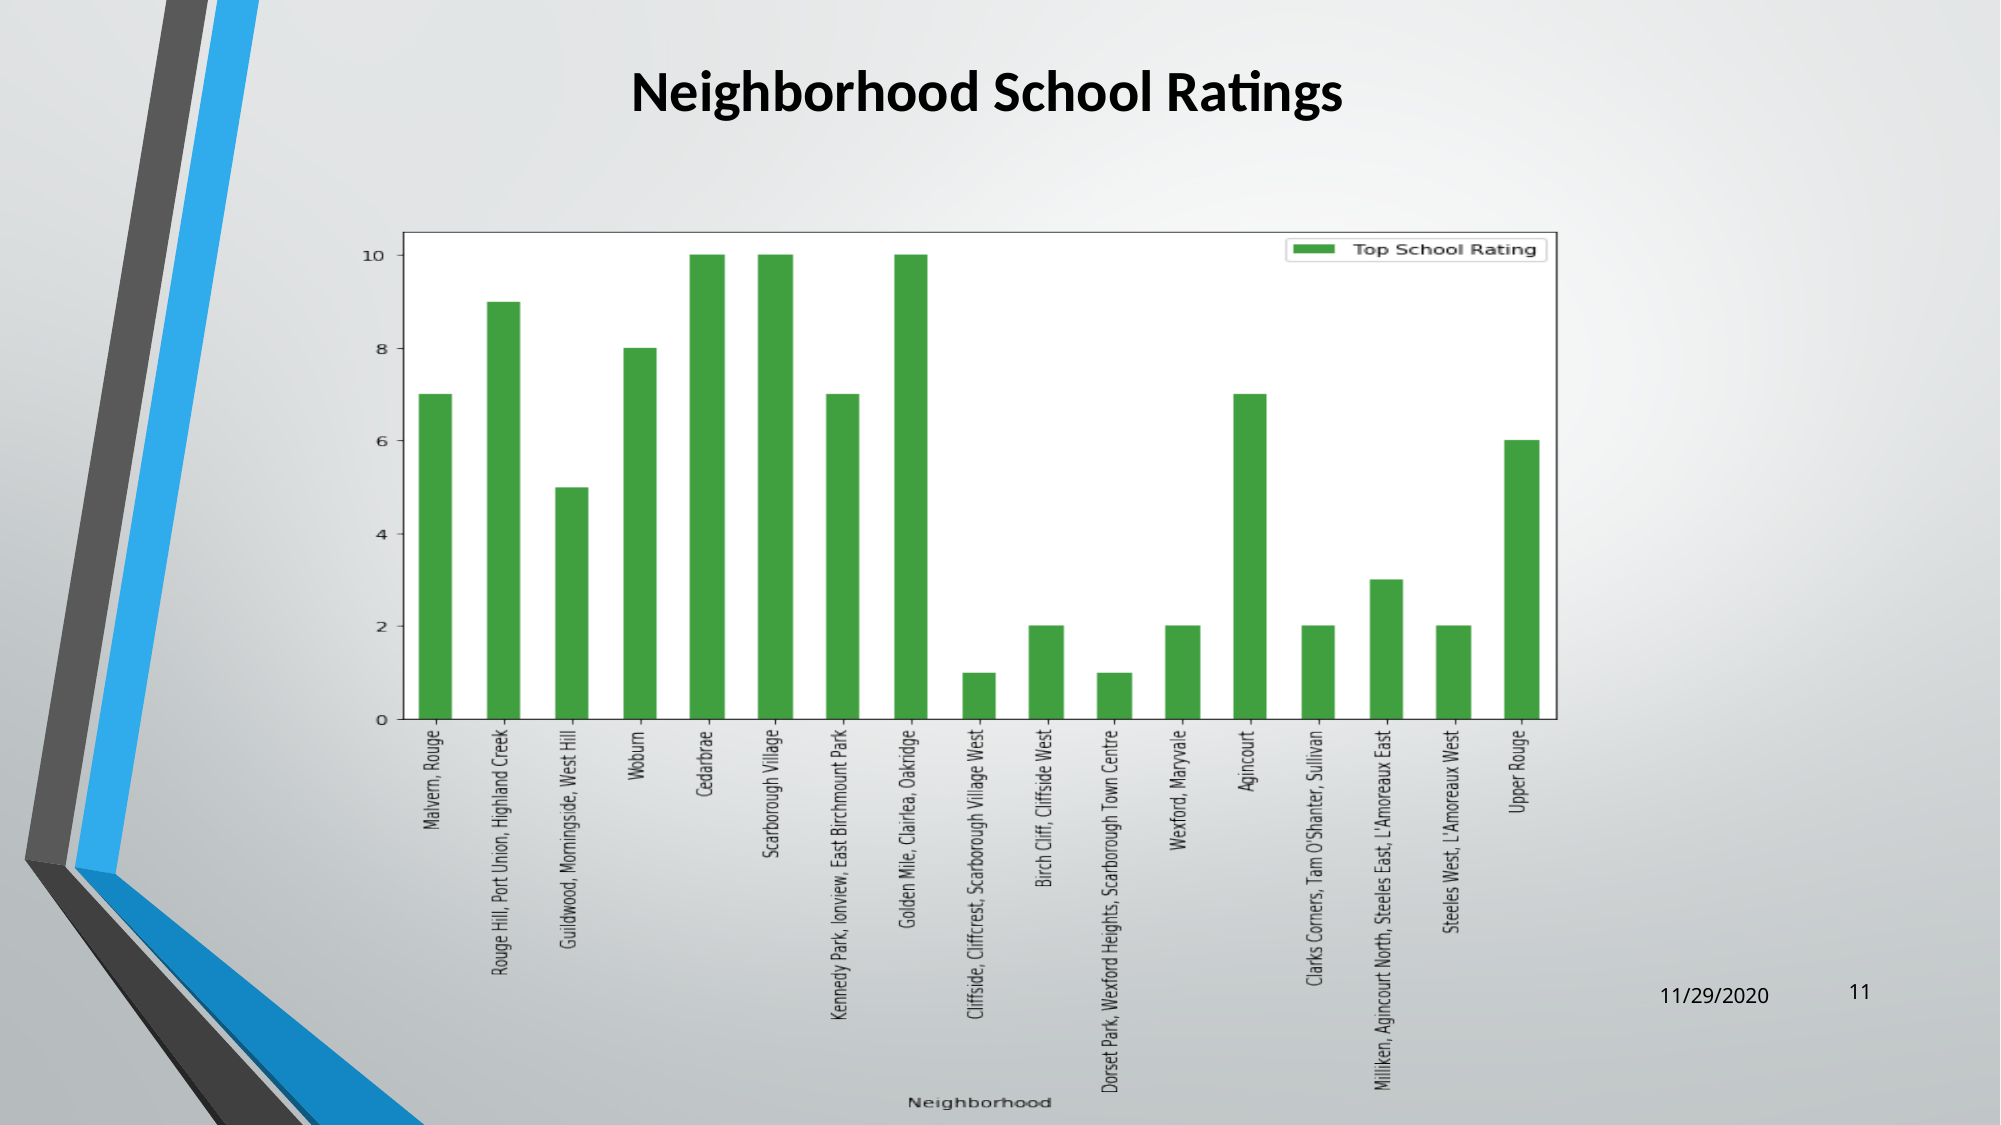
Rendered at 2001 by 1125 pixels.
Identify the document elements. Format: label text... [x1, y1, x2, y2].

title Neighborhood School Ratings [162, 23, 1813, 153]
slide_number 11 [1796, 962, 1887, 1023]
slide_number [1596, 965, 1784, 1025]
picture [346, 223, 1571, 1118]
